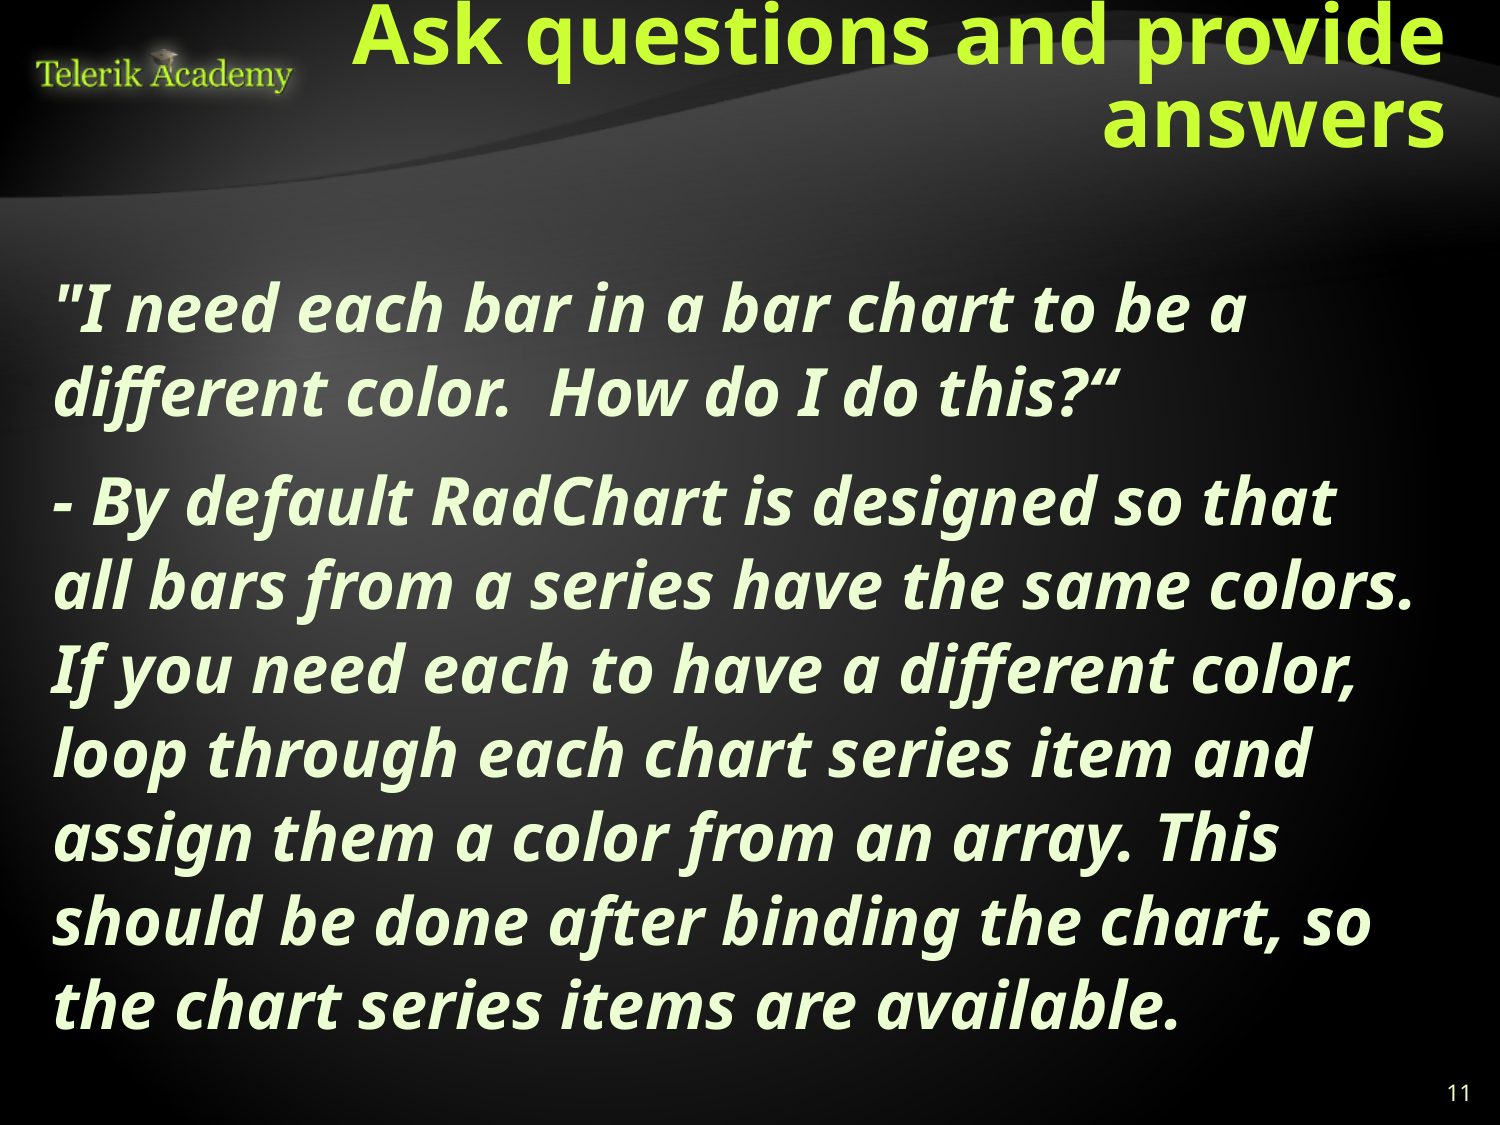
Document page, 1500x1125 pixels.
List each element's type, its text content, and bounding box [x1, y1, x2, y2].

slide_number 11 [1412, 1074, 1488, 1113]
list "I need each bar in a bar chart to be a different color. How do I do this?“ - By default RadChart is designed so that all bars from a series have the same colors. If you need each to have a different color, loop through each chart series item and assign them a color from an array. This should be done after binding the chart, so the chart series items are available. [37, 149, 1438, 1100]
title Ask questions and provide answers [299, 12, 1463, 150]
picture [0, 0, 1500, 1125]
